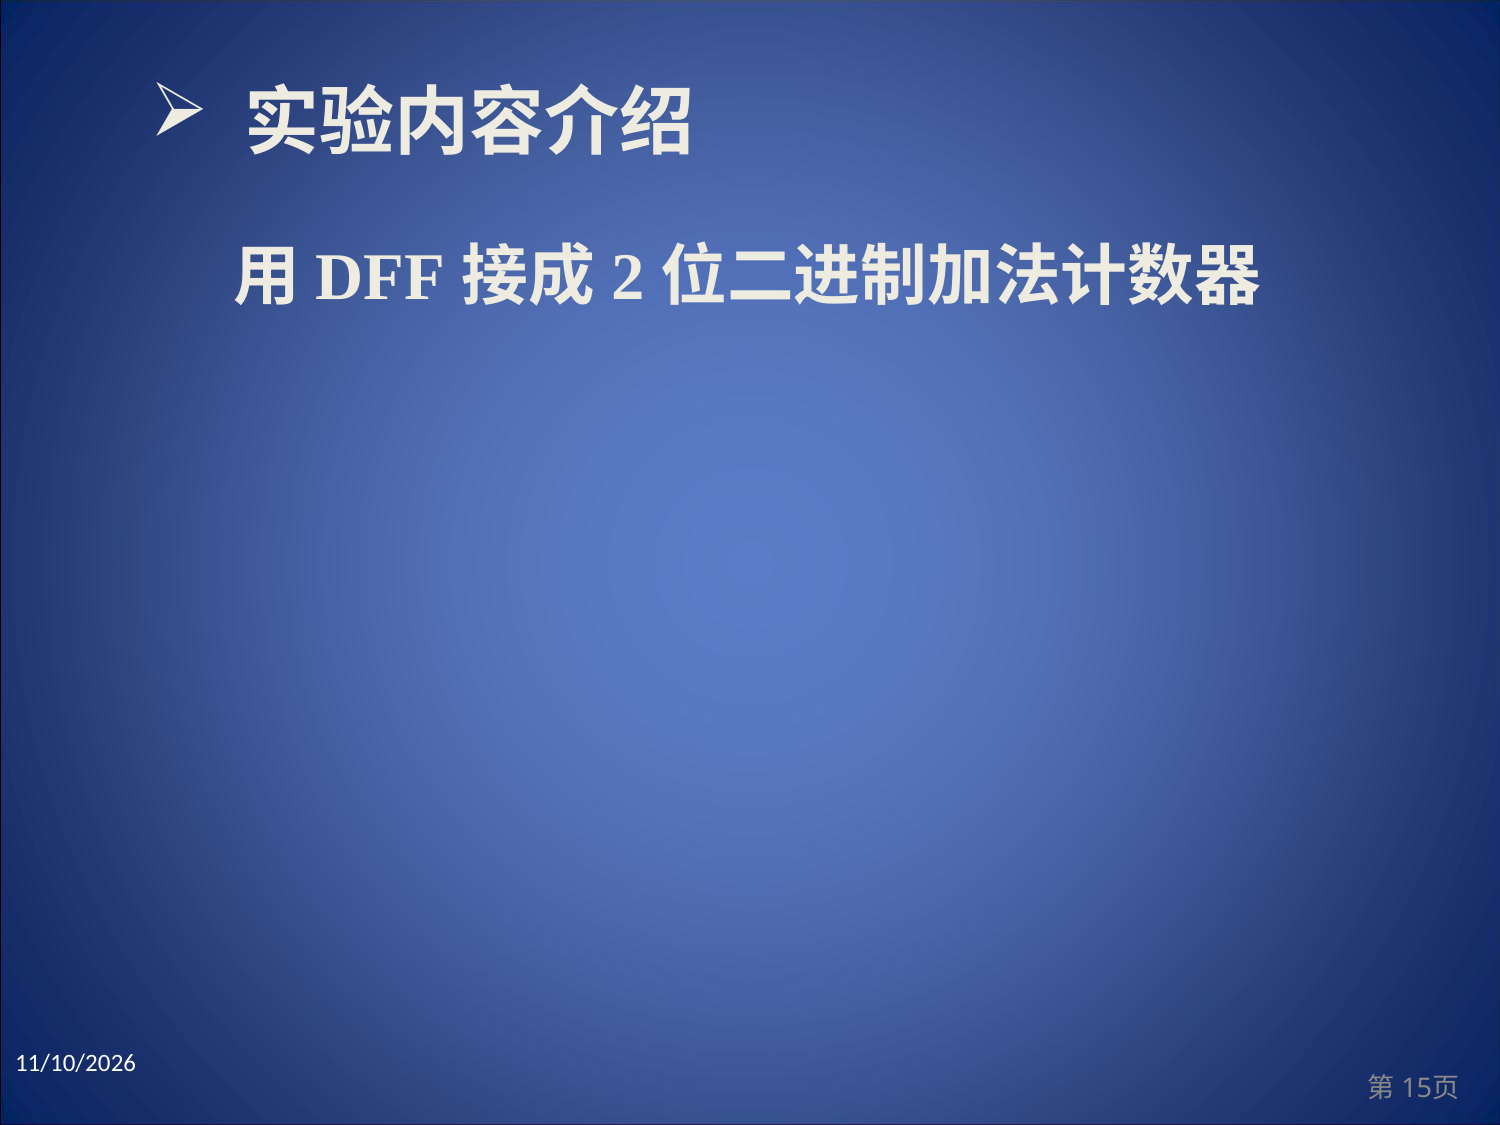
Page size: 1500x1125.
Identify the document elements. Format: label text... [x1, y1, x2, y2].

text_box 用DFF接成2位二进制加法计数器 [218, 225, 1419, 321]
picture [0, 0, 1500, 1125]
text_box 实验内容介绍 [135, 66, 1187, 172]
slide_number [0, 1024, 350, 1100]
